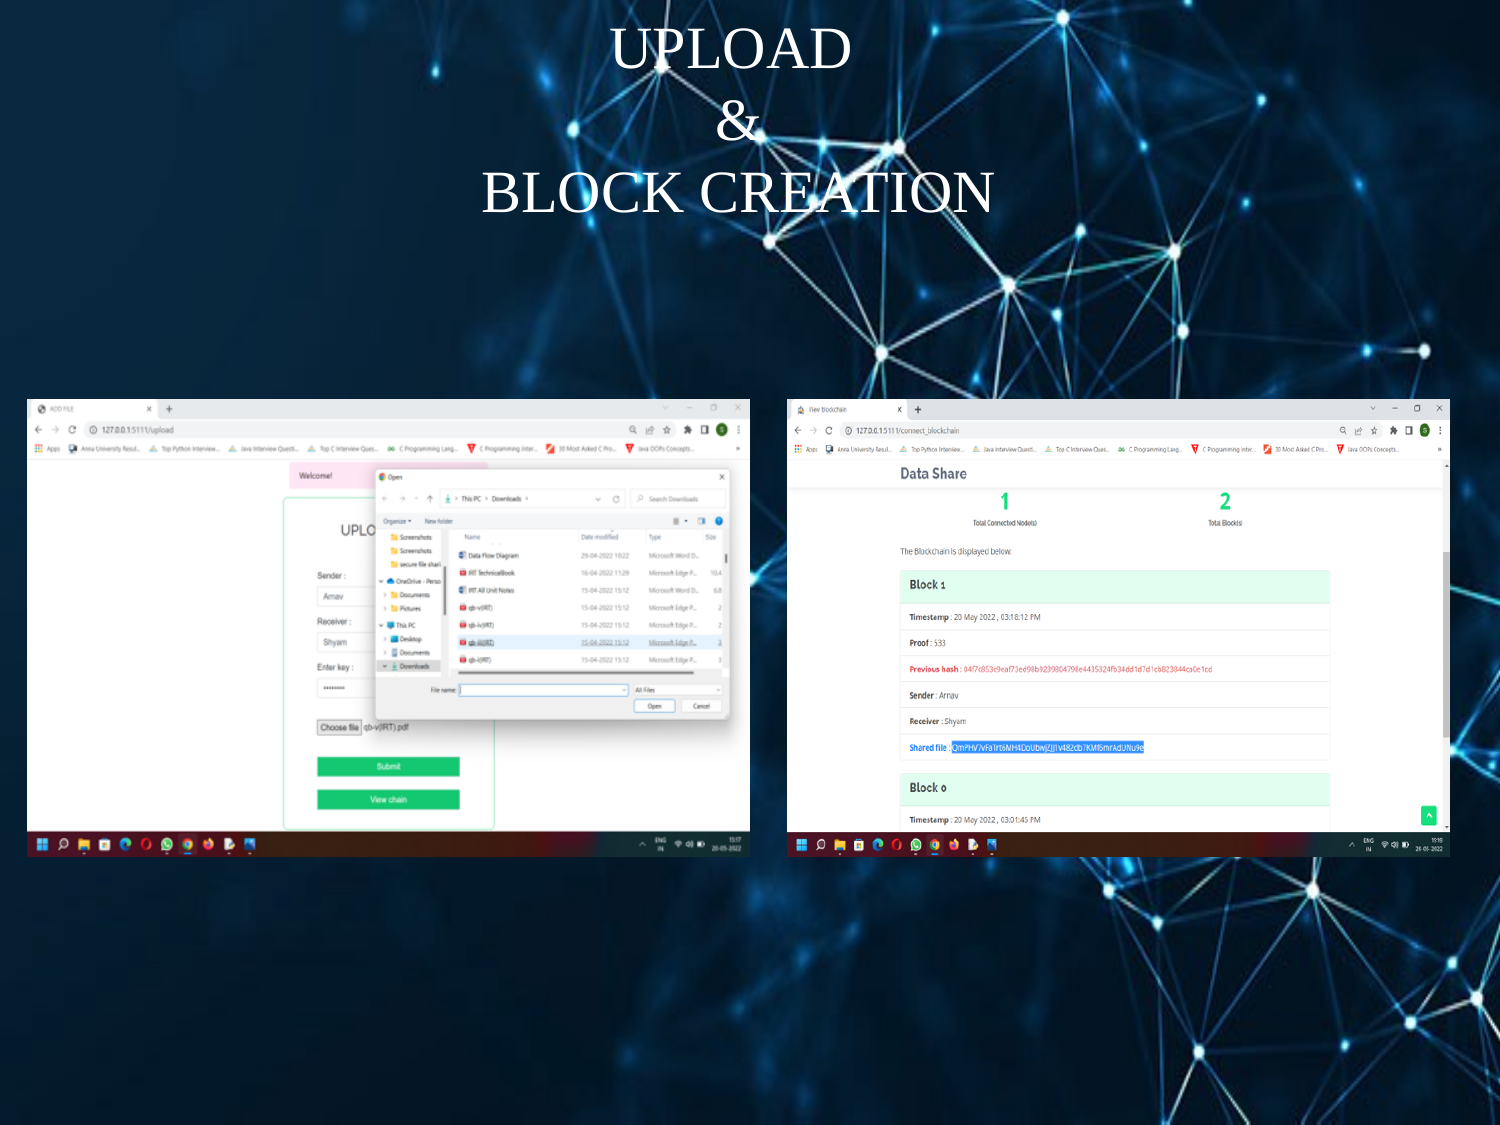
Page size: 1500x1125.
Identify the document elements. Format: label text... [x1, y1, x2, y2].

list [27, 398, 751, 857]
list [787, 398, 1451, 857]
picture [0, 0, 1500, 1125]
title UPLOAD & BLOCK CREATION [37, 0, 1425, 233]
